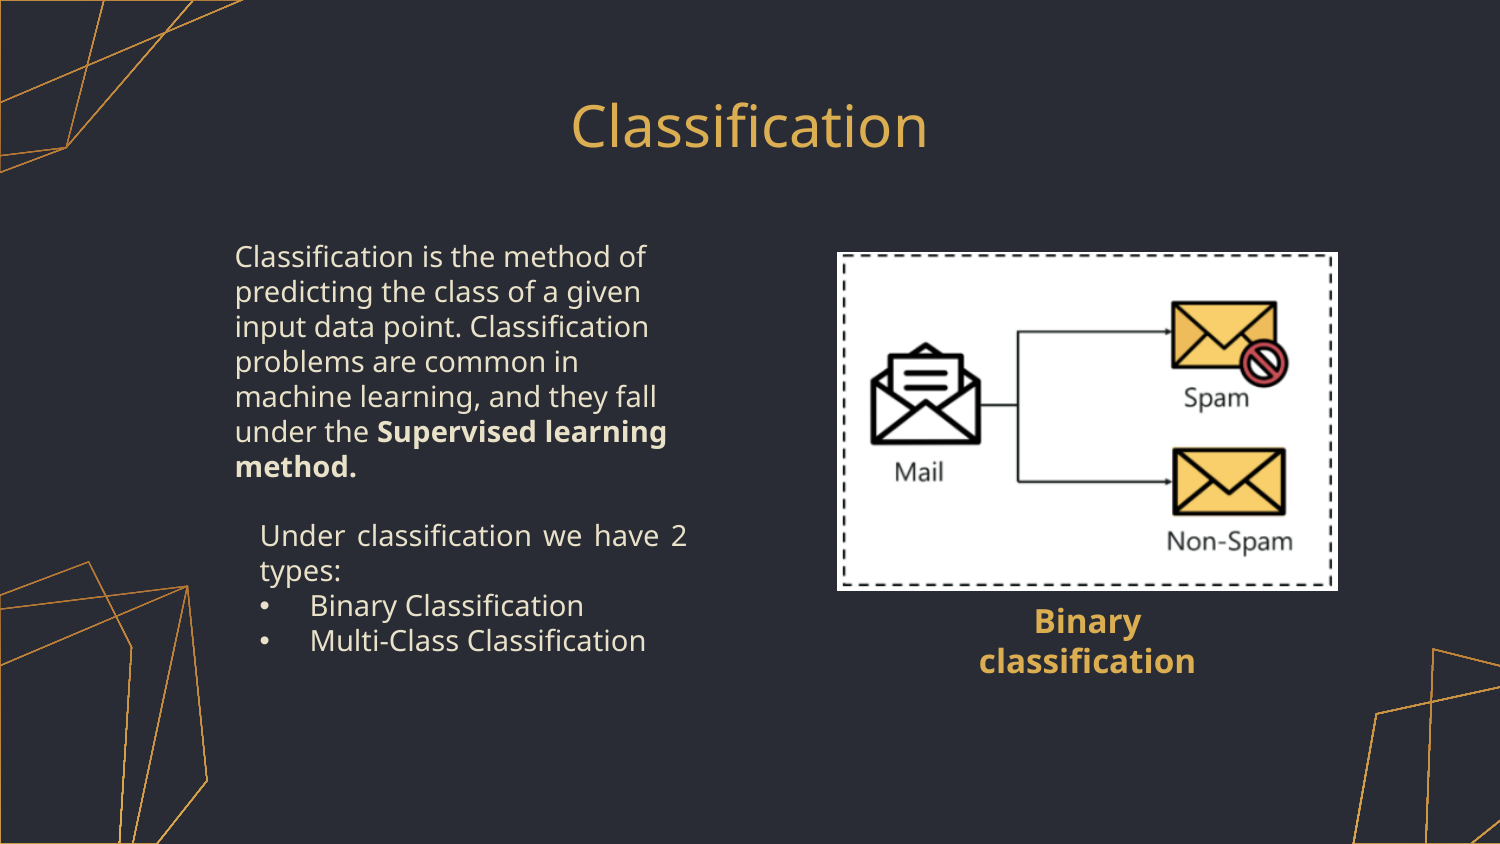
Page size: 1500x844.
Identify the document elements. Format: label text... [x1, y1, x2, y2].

title Classification [327, 88, 1173, 160]
picture [837, 252, 1339, 592]
list Classification is the method of predicting the class of a given input data point. Classification problems are common in machine learning, and they fall under the Supervised learning method. Under classification we have 2 types: Binary Classification Multi-Class Classification [219, 230, 703, 701]
list Binary classification [923, 611, 1252, 669]
